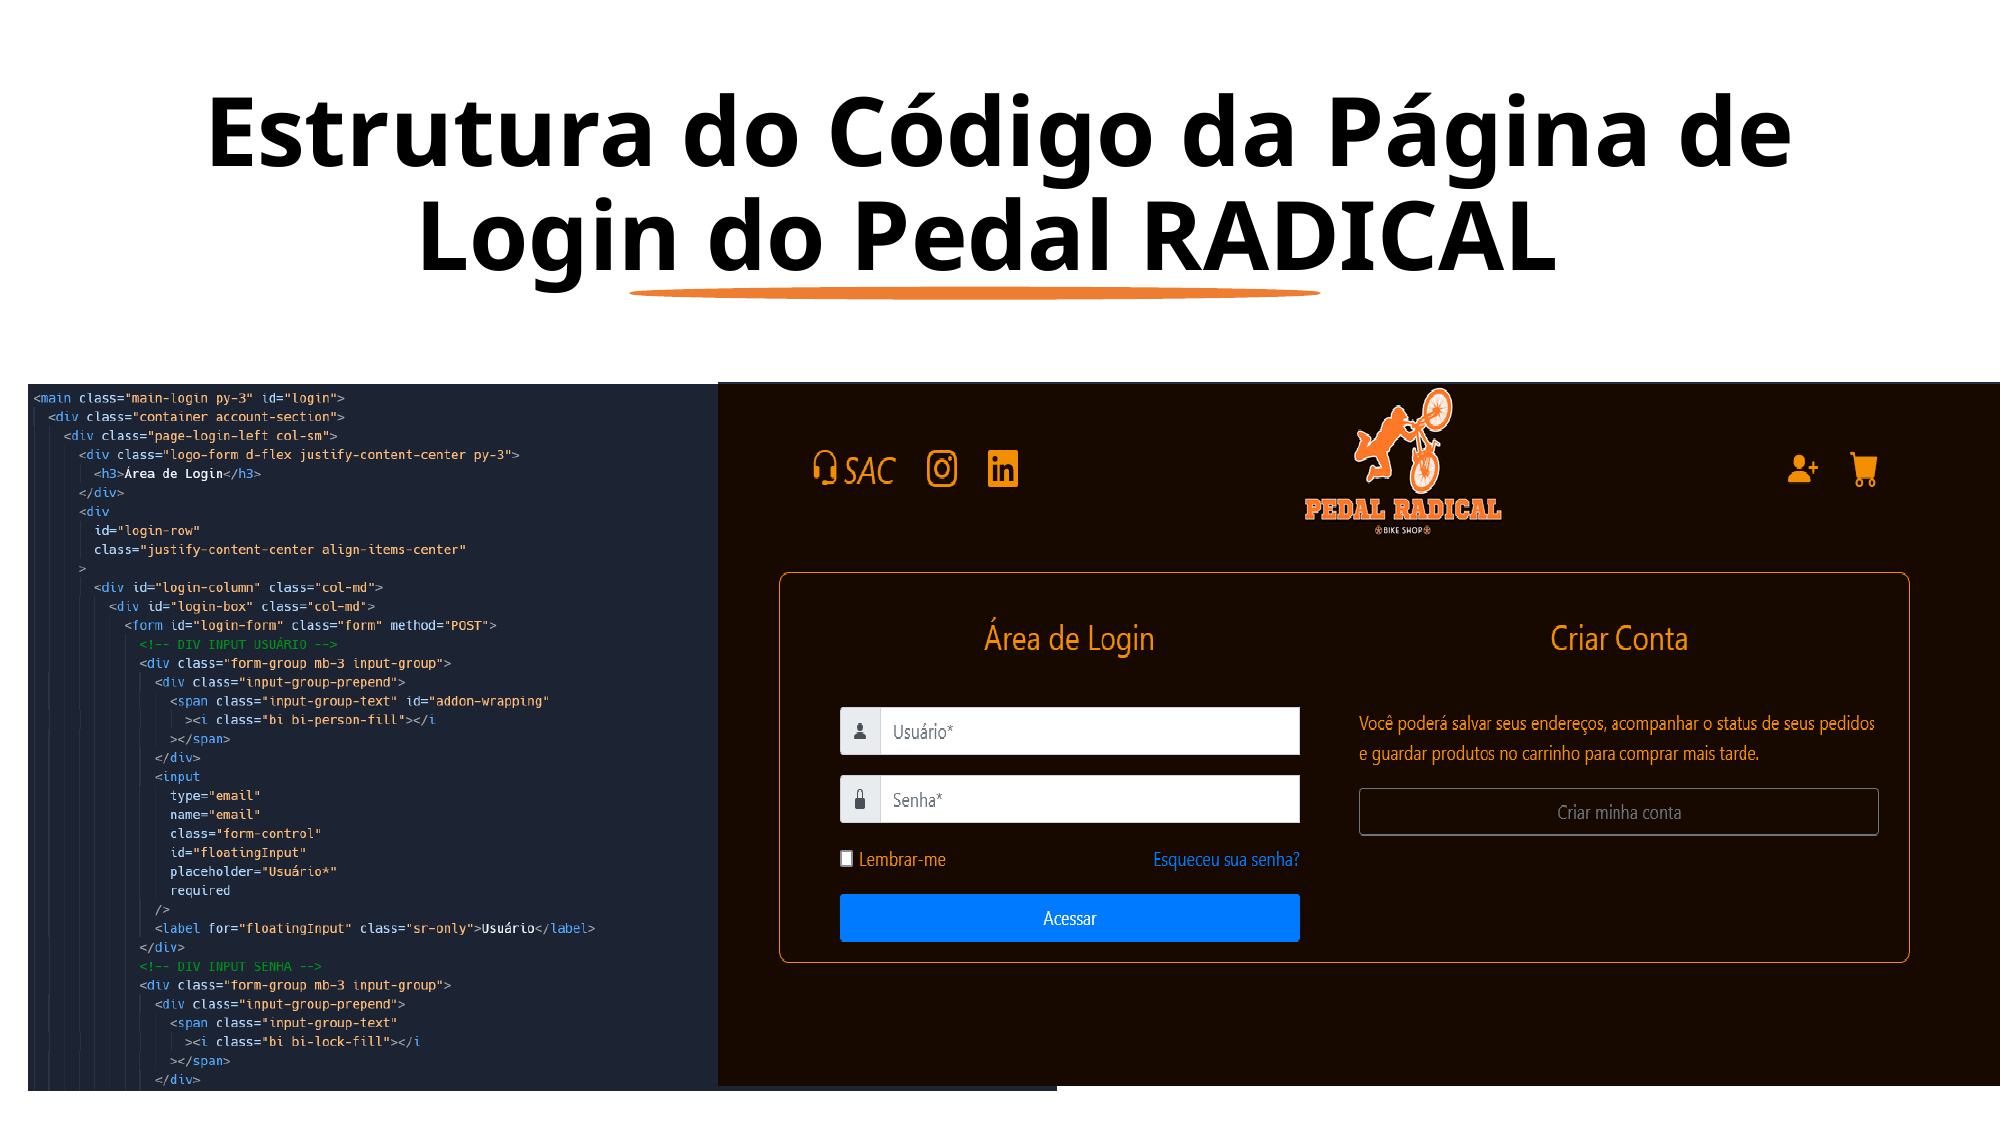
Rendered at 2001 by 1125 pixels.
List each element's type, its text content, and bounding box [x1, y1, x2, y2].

text_box [628, 286, 1321, 300]
picture [28, 382, 2000, 1091]
text_box [0, 0, 2000, 1125]
title Estrutura do Código da Página de Login do Pedal RADICAL [104, 75, 1895, 300]
